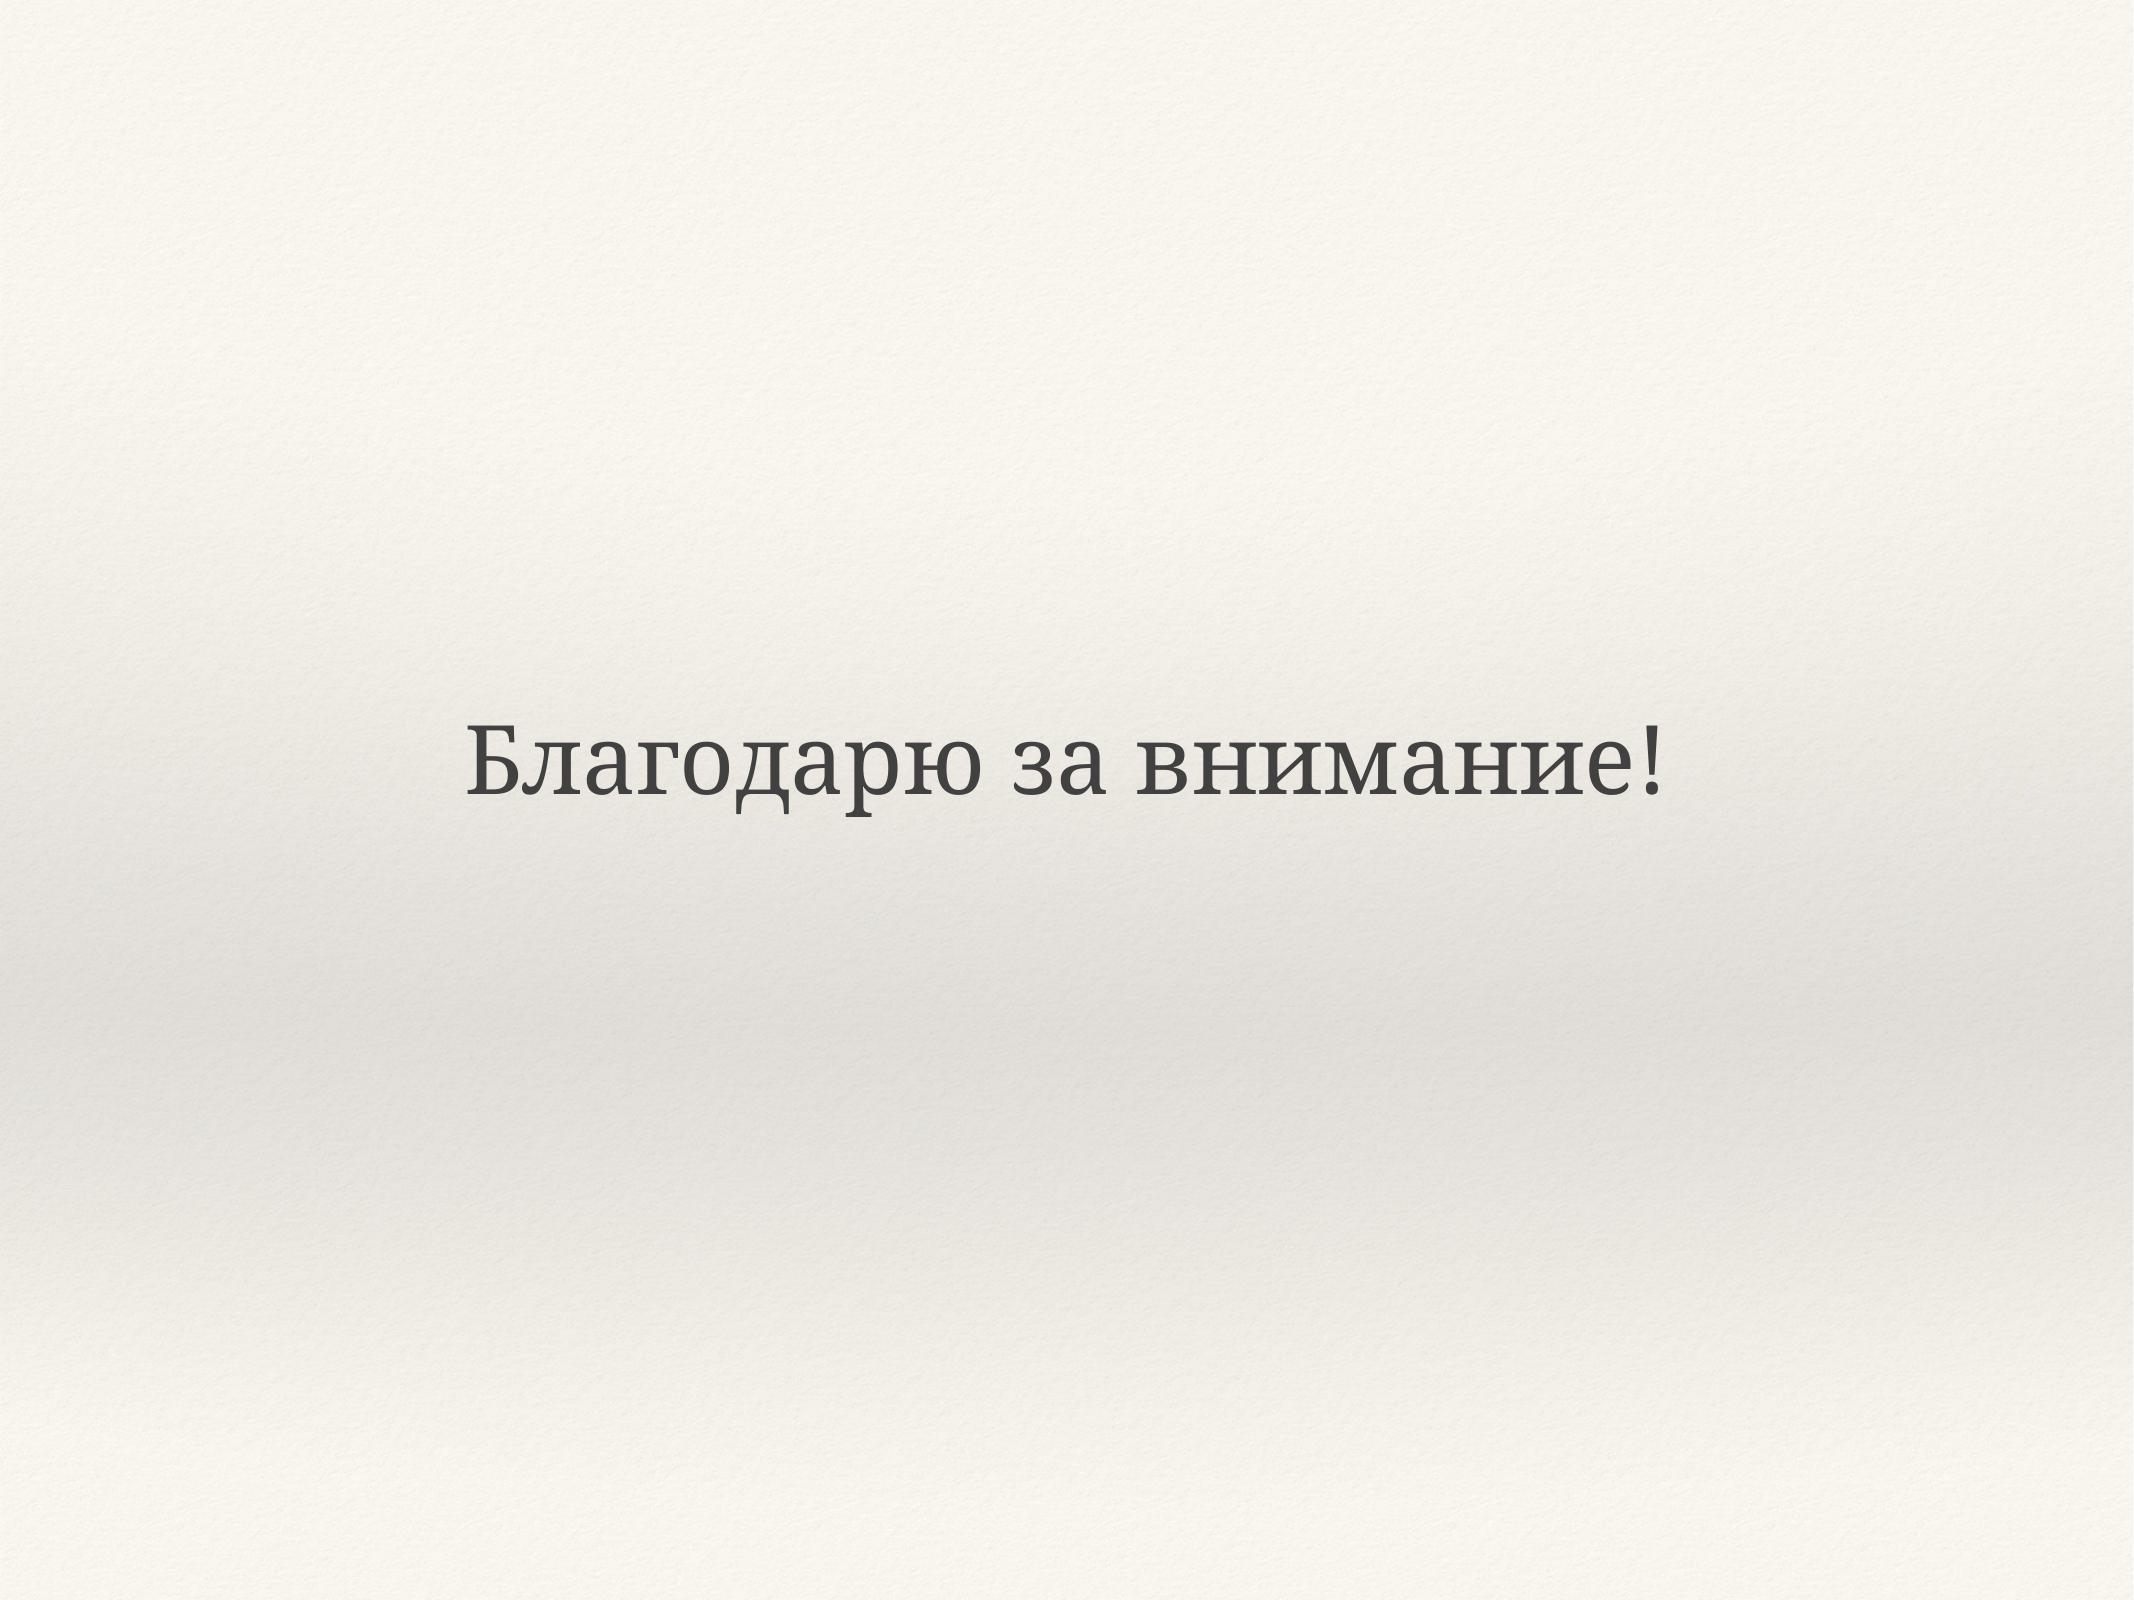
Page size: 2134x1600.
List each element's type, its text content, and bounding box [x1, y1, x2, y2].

picture [0, 0, 2134, 1600]
list Благодарю за внимание! [207, 683, 1926, 829]
